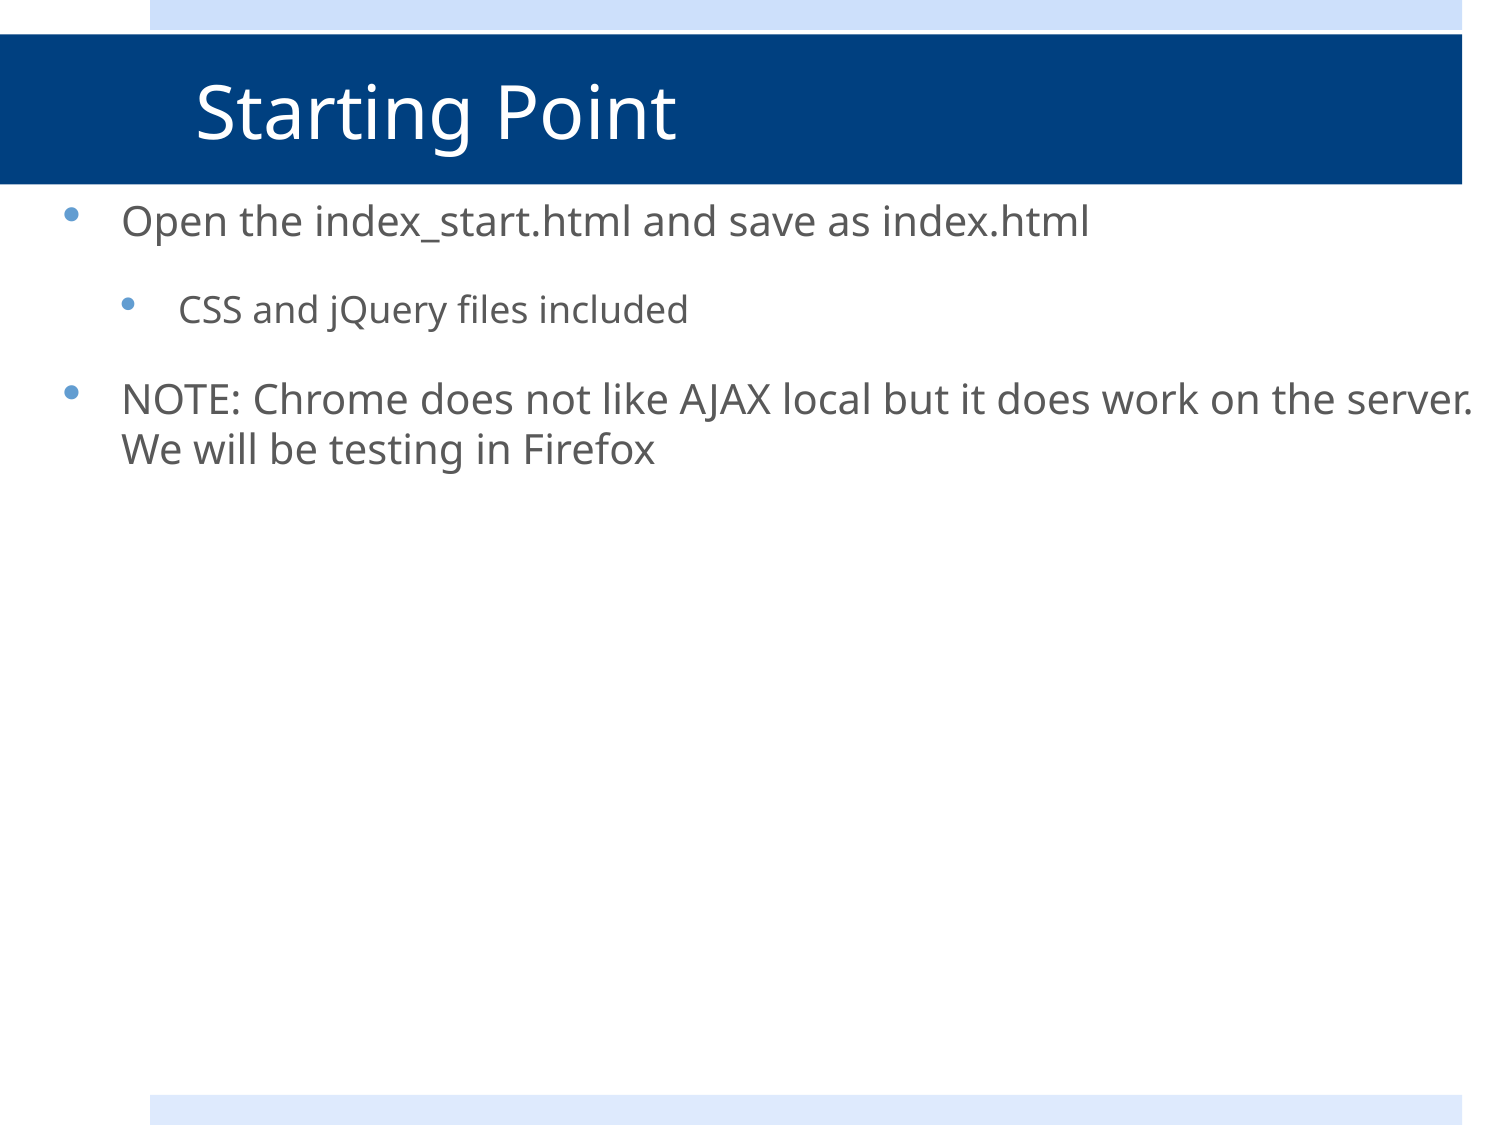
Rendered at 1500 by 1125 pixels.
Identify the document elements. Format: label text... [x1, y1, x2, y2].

list Open the index_start.html and save as index.html CSS and jQuery files included NOTE: Chrome does not like AJAX local but it does work on the server. We will be testing in Firefox [49, 186, 1500, 1079]
title Starting Point [0, 34, 1463, 185]
